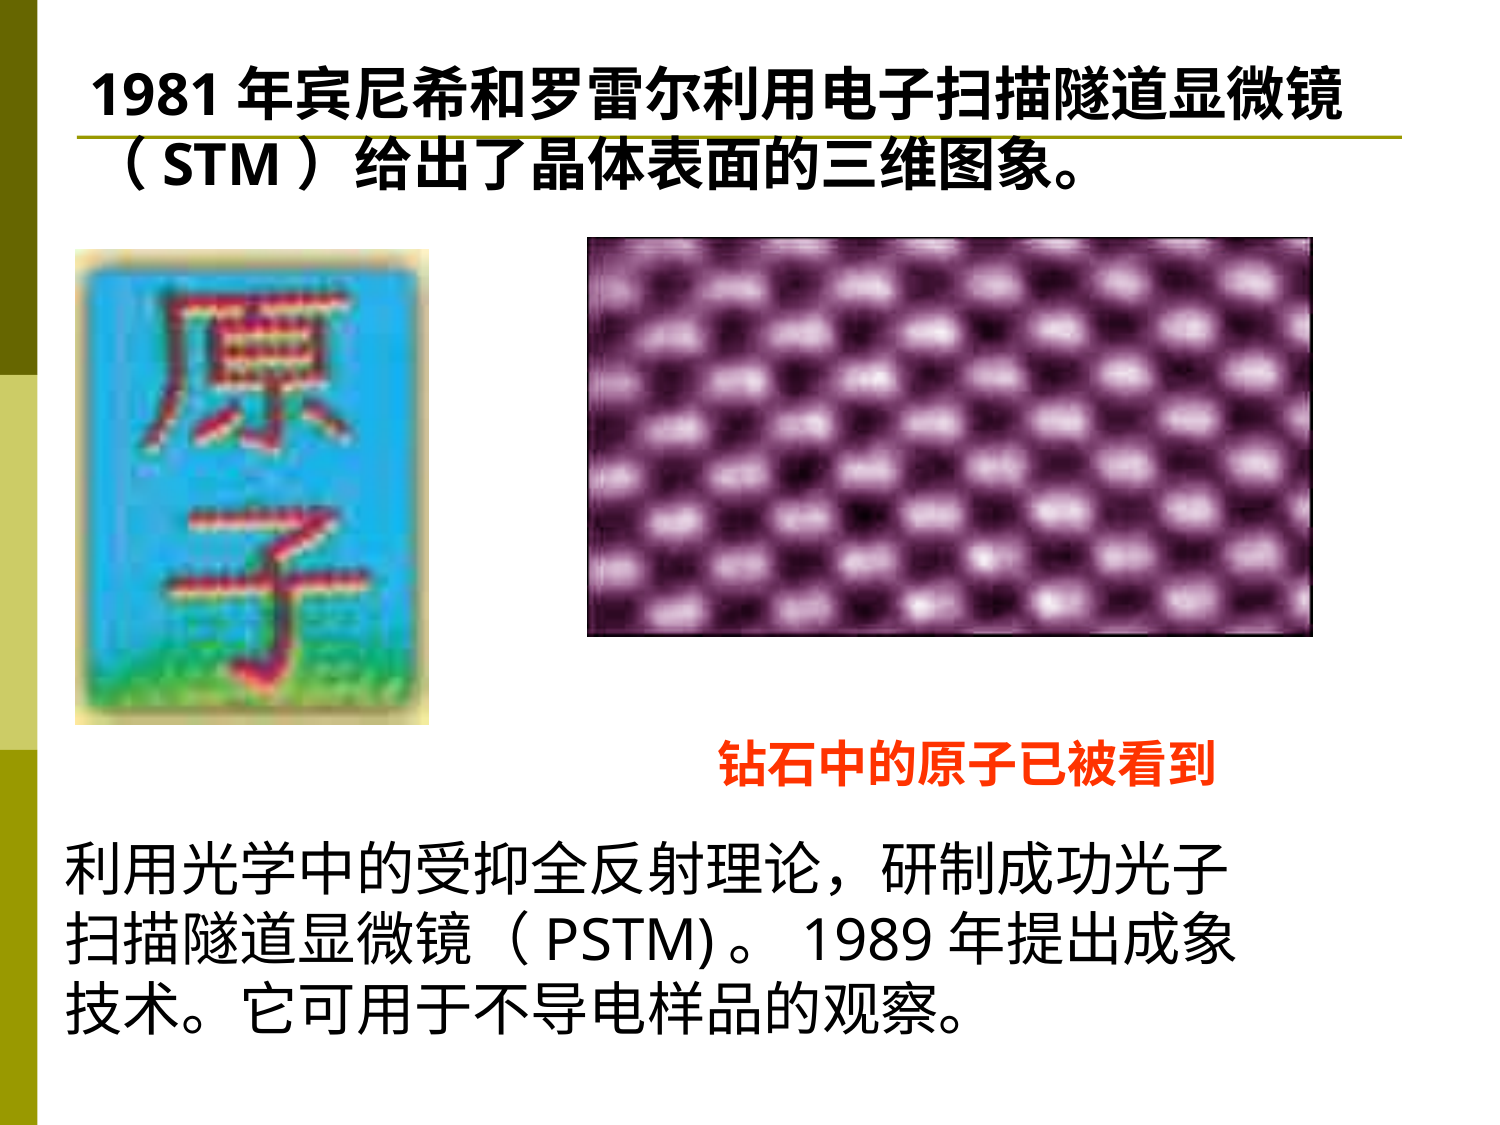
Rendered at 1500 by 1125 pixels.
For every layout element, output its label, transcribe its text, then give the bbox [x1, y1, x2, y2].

picture [74, 249, 429, 726]
text_box 钻石中的原子已被看到 [702, 724, 1233, 800]
text_box 利用光学中的受抑全反射理论，研制成功光子扫描隧道显微镜（PSTM)。1989年提出成象技术。它可用于不导电样品的观察。 [50, 825, 1303, 1050]
picture [587, 237, 1313, 637]
text_box 1981年宾尼希和罗雷尔利用电子扫描隧道显微镜（STM）给出了晶体表面的三维图象。 [75, 49, 1450, 205]
